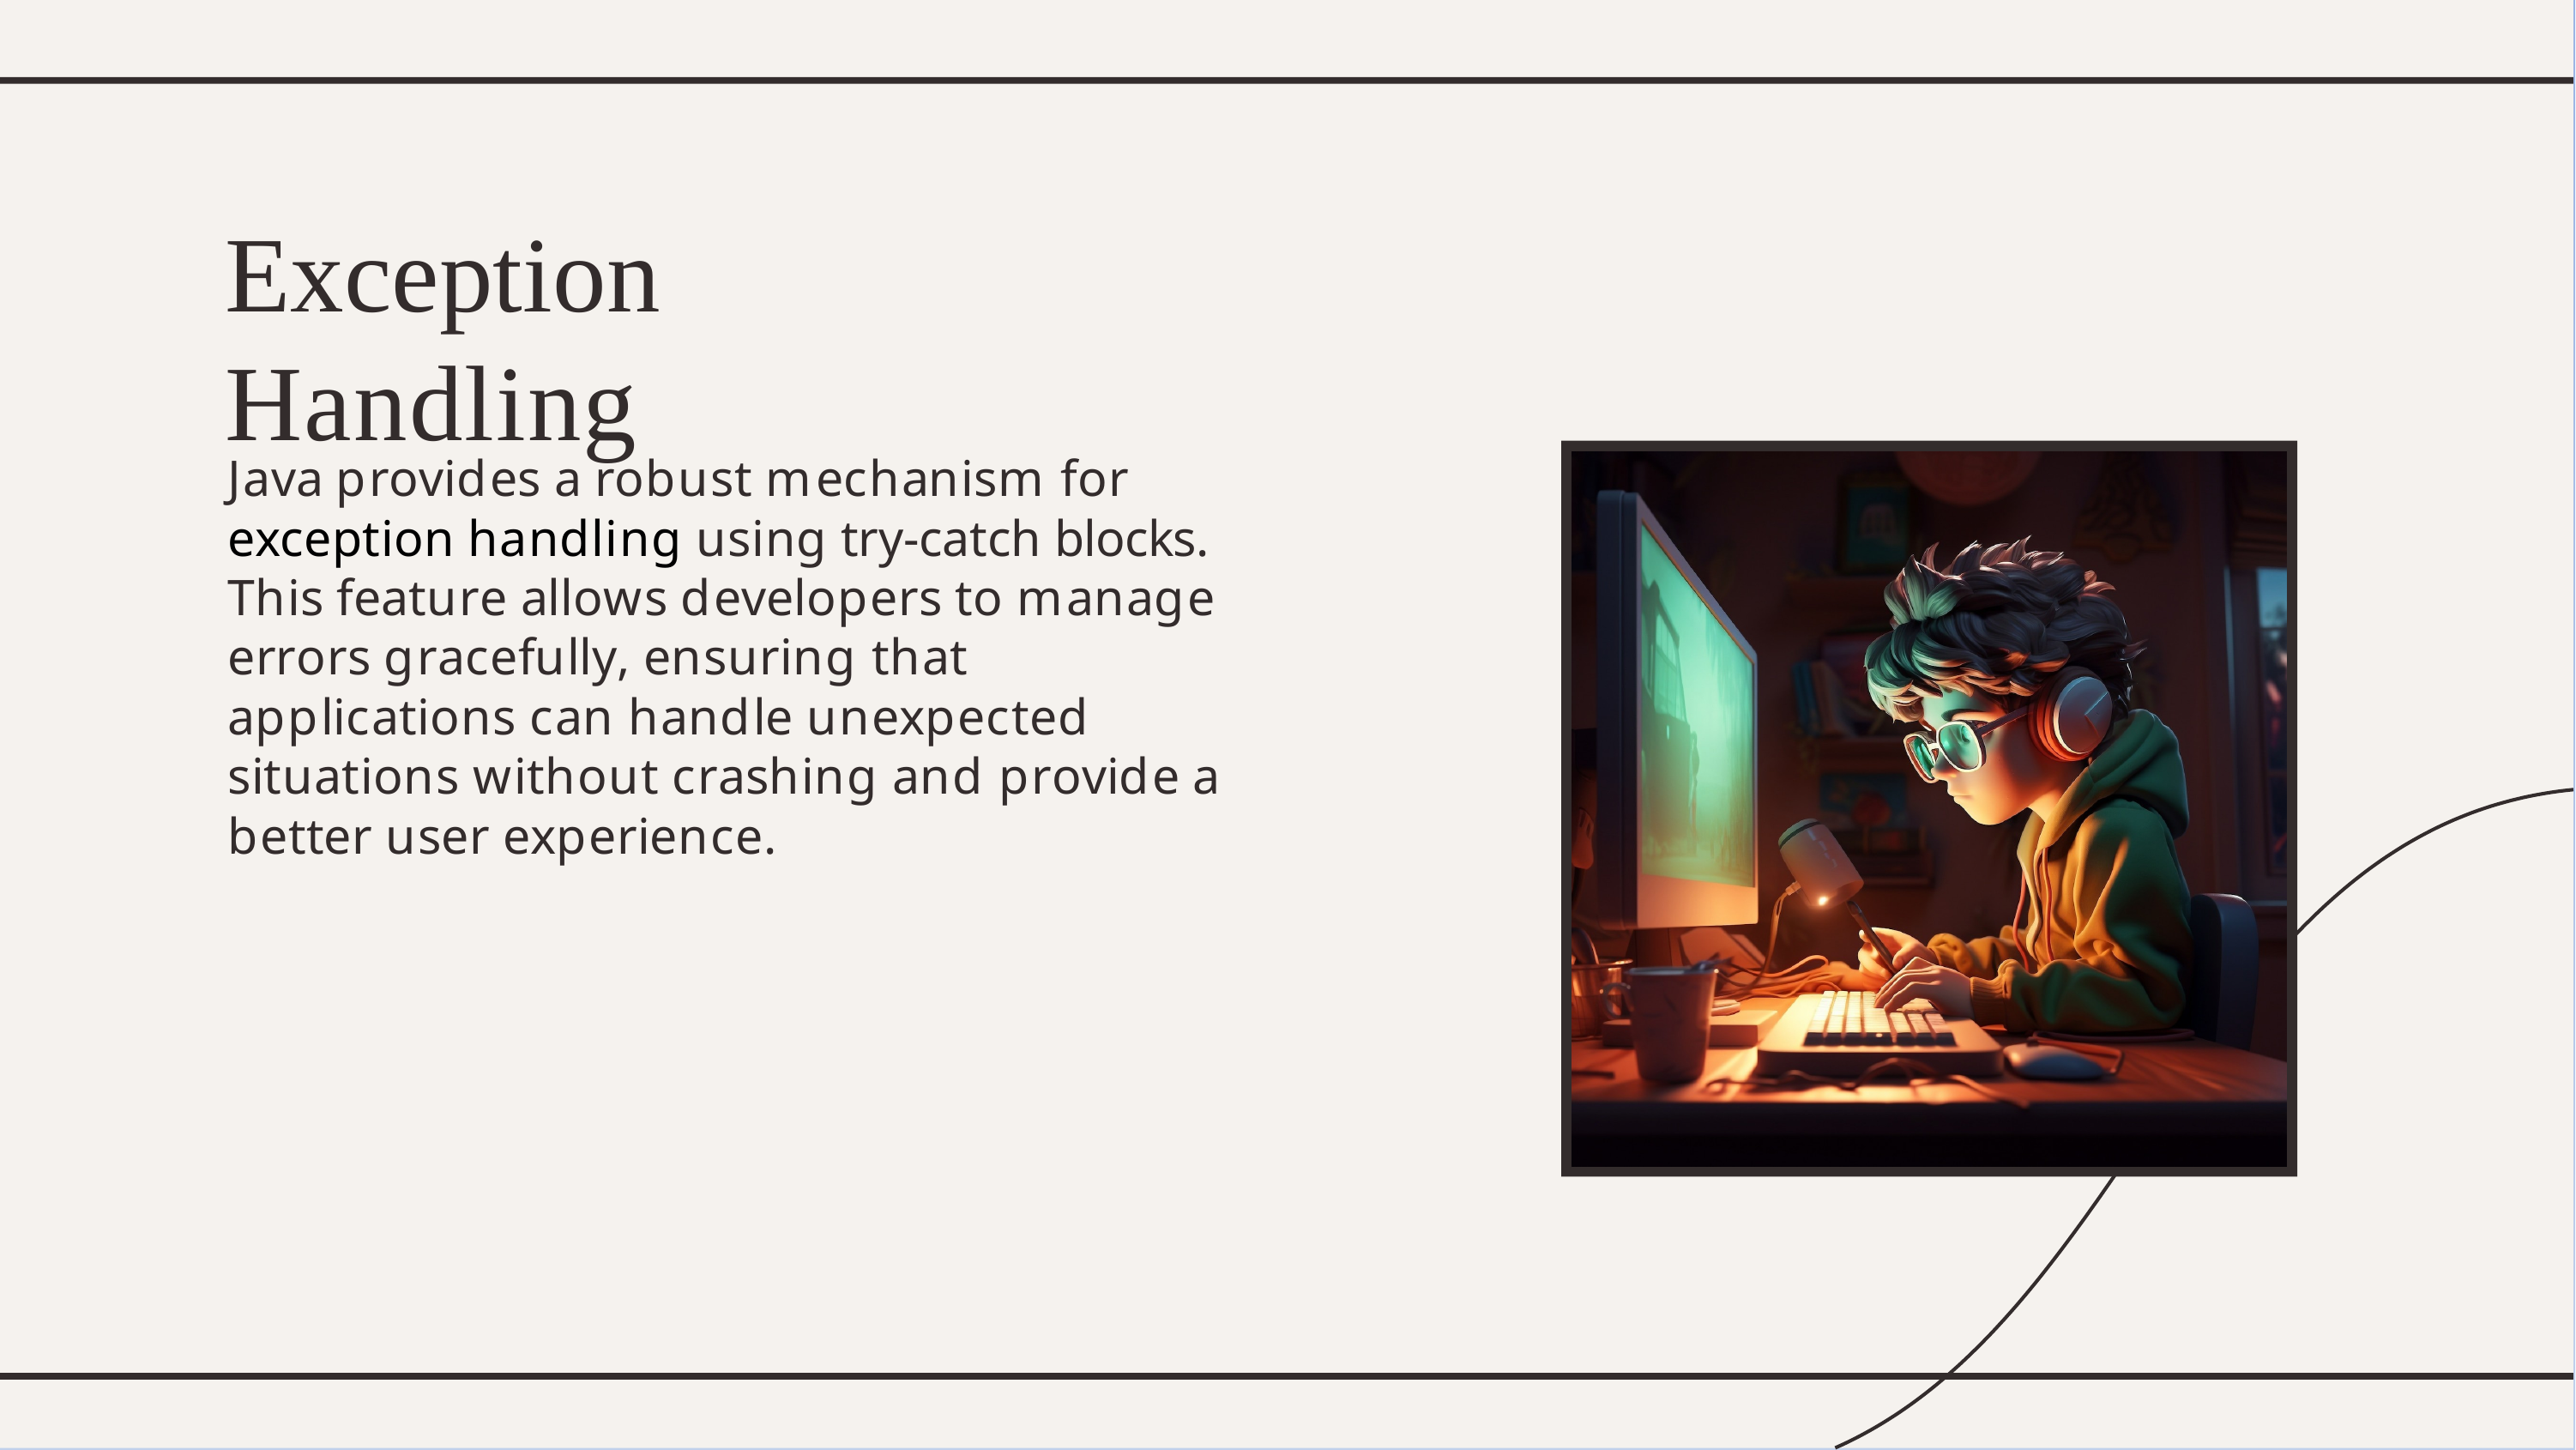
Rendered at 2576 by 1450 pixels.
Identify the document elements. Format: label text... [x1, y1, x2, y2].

title Exception Handling [223, 202, 1099, 463]
text_box [0, 76, 2573, 84]
text_box [0, 1373, 1556, 1380]
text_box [1560, 440, 2576, 1450]
text_box Java provides a robust mechanism for exception handling using try-catch blocks. This feature allows developers to manage errors gracefully, ensuring that applications can handle unexpected situations without crashing and provide a better user experience. [226, 445, 1274, 864]
